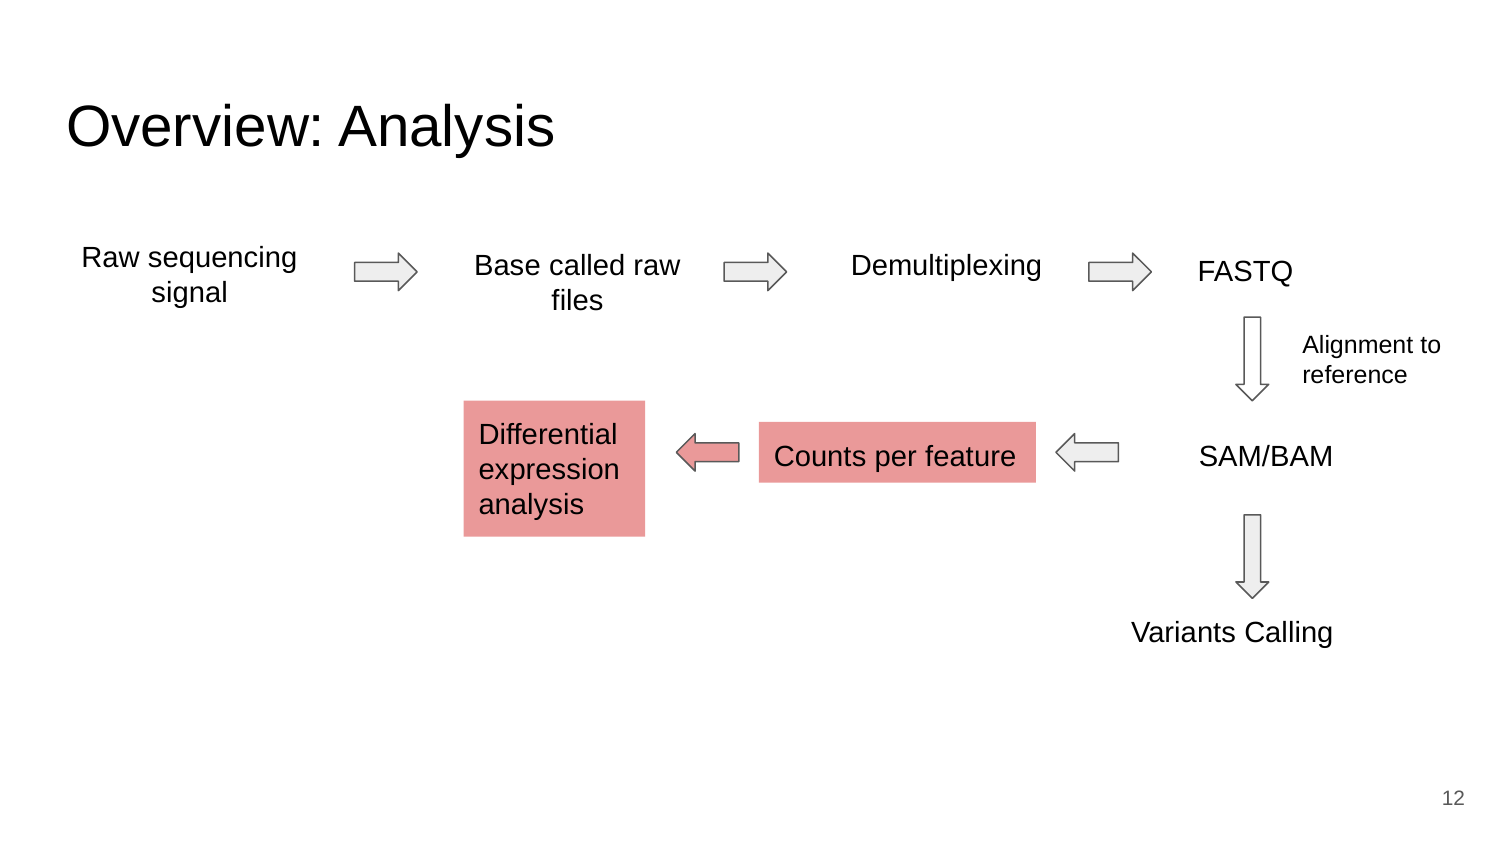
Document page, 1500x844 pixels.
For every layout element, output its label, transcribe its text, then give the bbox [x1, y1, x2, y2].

text_box Differential expression analysis [463, 400, 646, 537]
text_box [676, 433, 739, 472]
text_box Alignment to reference [1287, 313, 1469, 408]
text_box [1088, 253, 1152, 291]
title Overview: Analysis [51, 72, 1449, 167]
text_box [1235, 317, 1269, 401]
text_box [354, 253, 418, 291]
slide_number ‹#› [1389, 764, 1480, 830]
text_box [1235, 514, 1269, 599]
text_box Raw sequencing signal [51, 223, 328, 291]
text_box [1055, 433, 1119, 472]
text_box Counts per feature [758, 421, 1036, 483]
text_box [724, 253, 787, 291]
text_box Demultiplexing [835, 231, 1058, 299]
text_box Base called raw files [439, 231, 716, 299]
text_box SAM/BAM [1127, 421, 1405, 483]
text_box FASTQ [1182, 237, 1327, 299]
text_box Variants Calling [1116, 598, 1394, 660]
